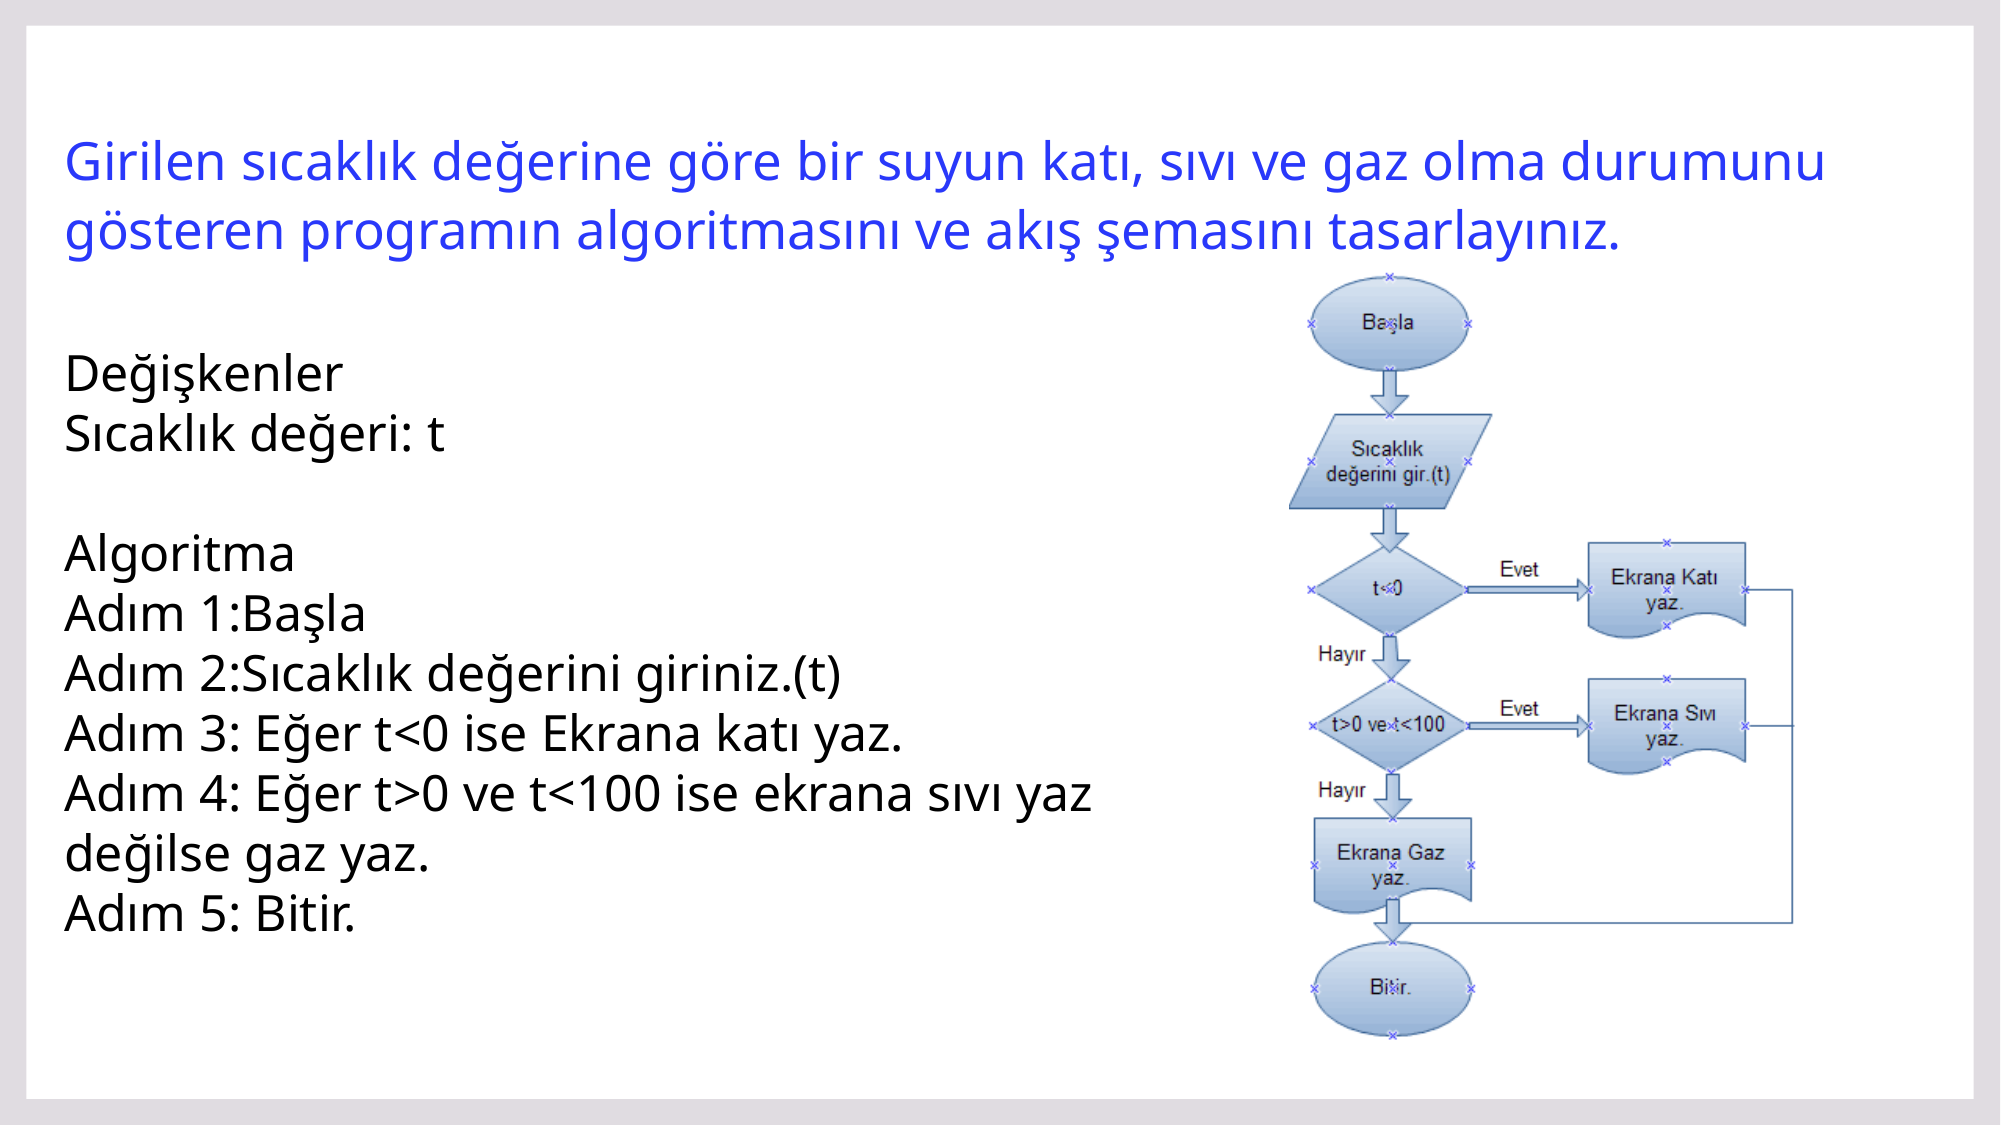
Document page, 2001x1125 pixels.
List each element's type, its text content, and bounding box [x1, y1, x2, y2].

text_box Değişkenler Sıcaklık değeri: t Algoritma Adım 1:Başla Adım 2:Sıcaklık değerini giriniz.(t) Adım 3: Eğer t<0 ise Ekrana katı yaz. Adım 4: Eğer t>0 ve t<100 ise ekrana sıvı yaz değilse gaz yaz. Adım 5: Bitir. [49, 333, 1207, 949]
picture [1289, 267, 1798, 1043]
title Girilen sıcaklık değerine göre bir suyun katı, sıvı ve gaz olma durumunu gösteren programın algoritmasını ve akış şemasını tasarlayınız. [49, 41, 1951, 268]
